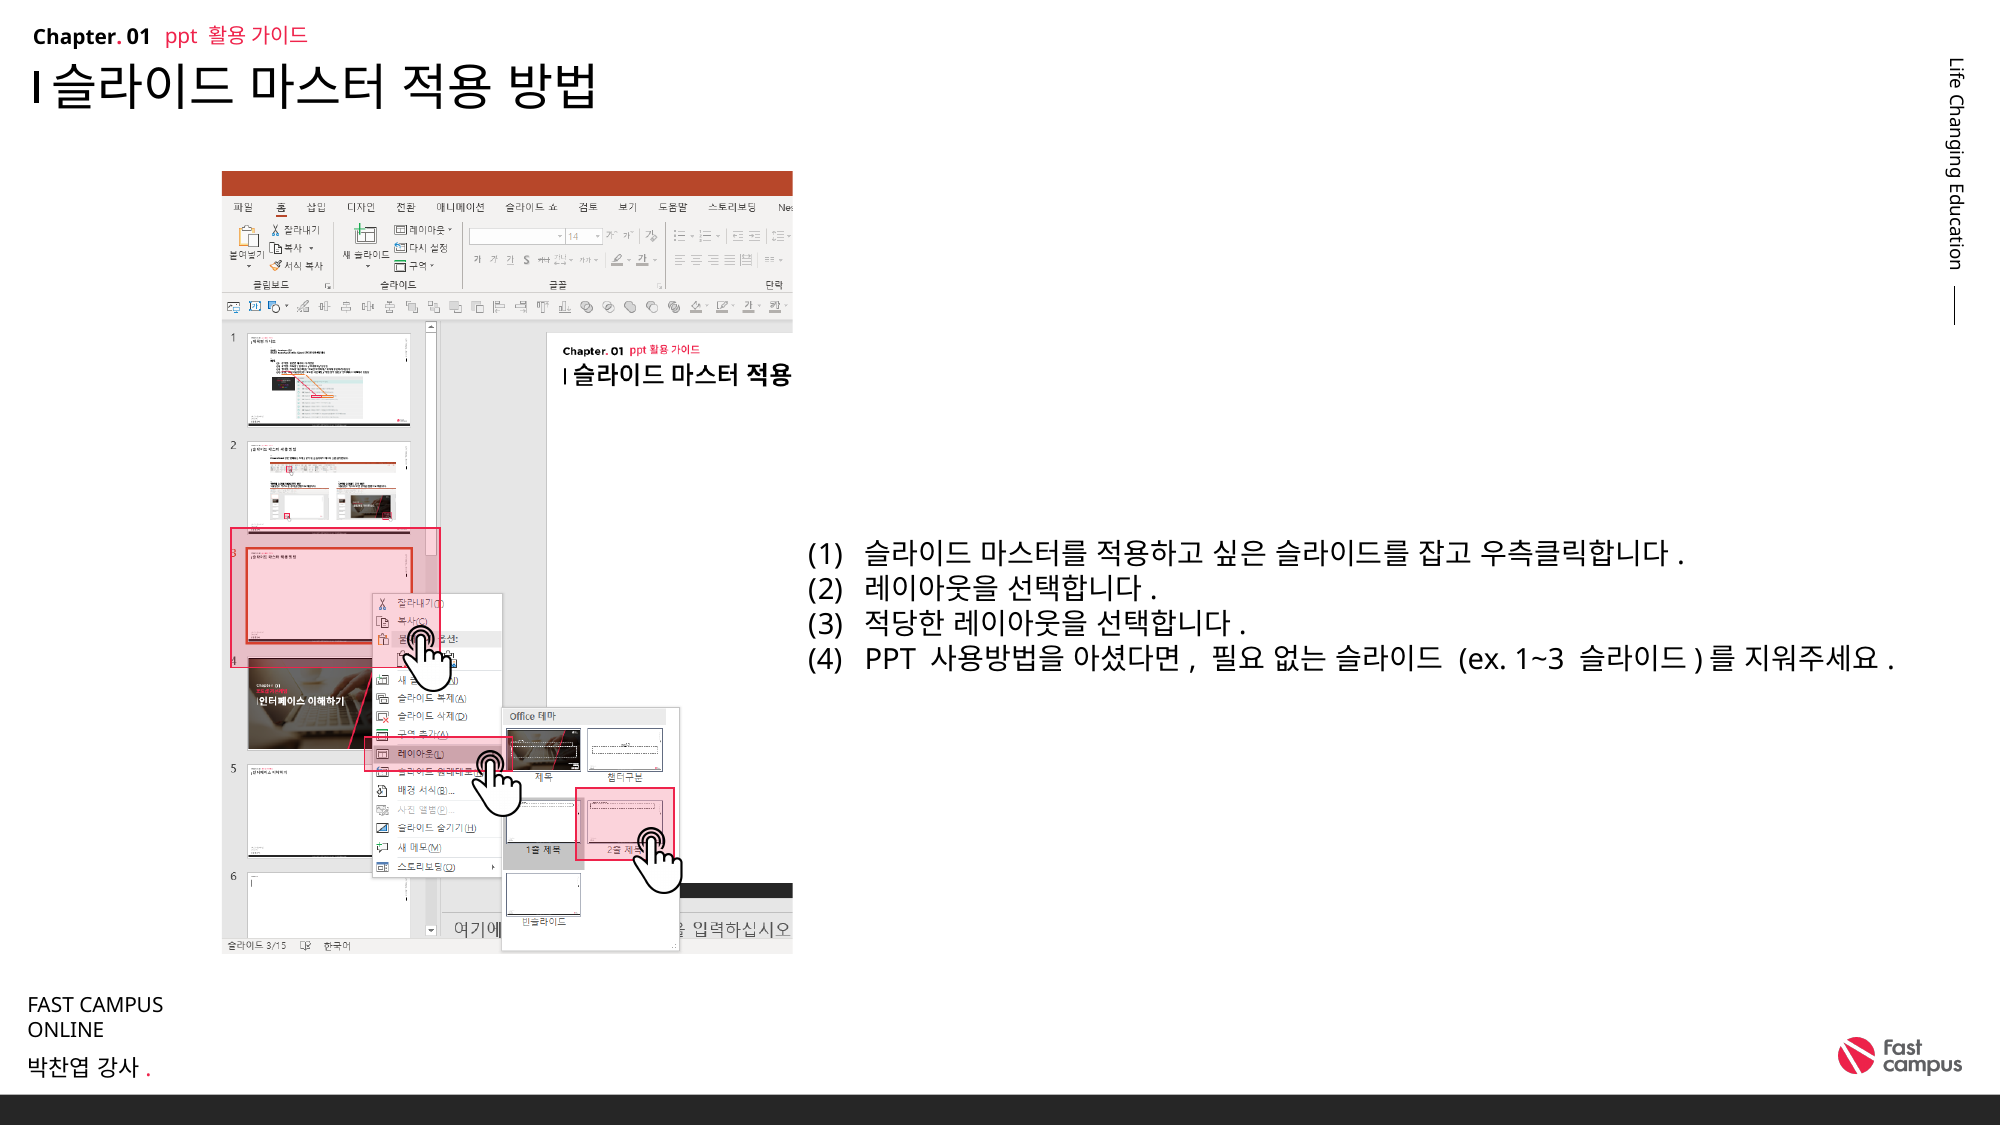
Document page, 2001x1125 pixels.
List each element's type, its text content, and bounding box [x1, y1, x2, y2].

picture [1838, 1037, 1962, 1076]
list 01 [111, 18, 150, 55]
title 슬라이드 마스터 적용 방법 [36, 54, 1830, 111]
list ppt 활용 가이드 [150, 18, 511, 55]
picture [221, 170, 793, 955]
text_box 슬라이드 마스터를 적용하고 싶은 슬라이드를 잡고 우측클릭합니다. 레이아웃을 선택합니다. 적당한 레이아웃을 선택합니다. PPT 사용방법을 아셨다면, 필요 없는 슬라이드 (ex. 1~3 슬라이드)를 지워주세요. [793, 528, 1910, 683]
